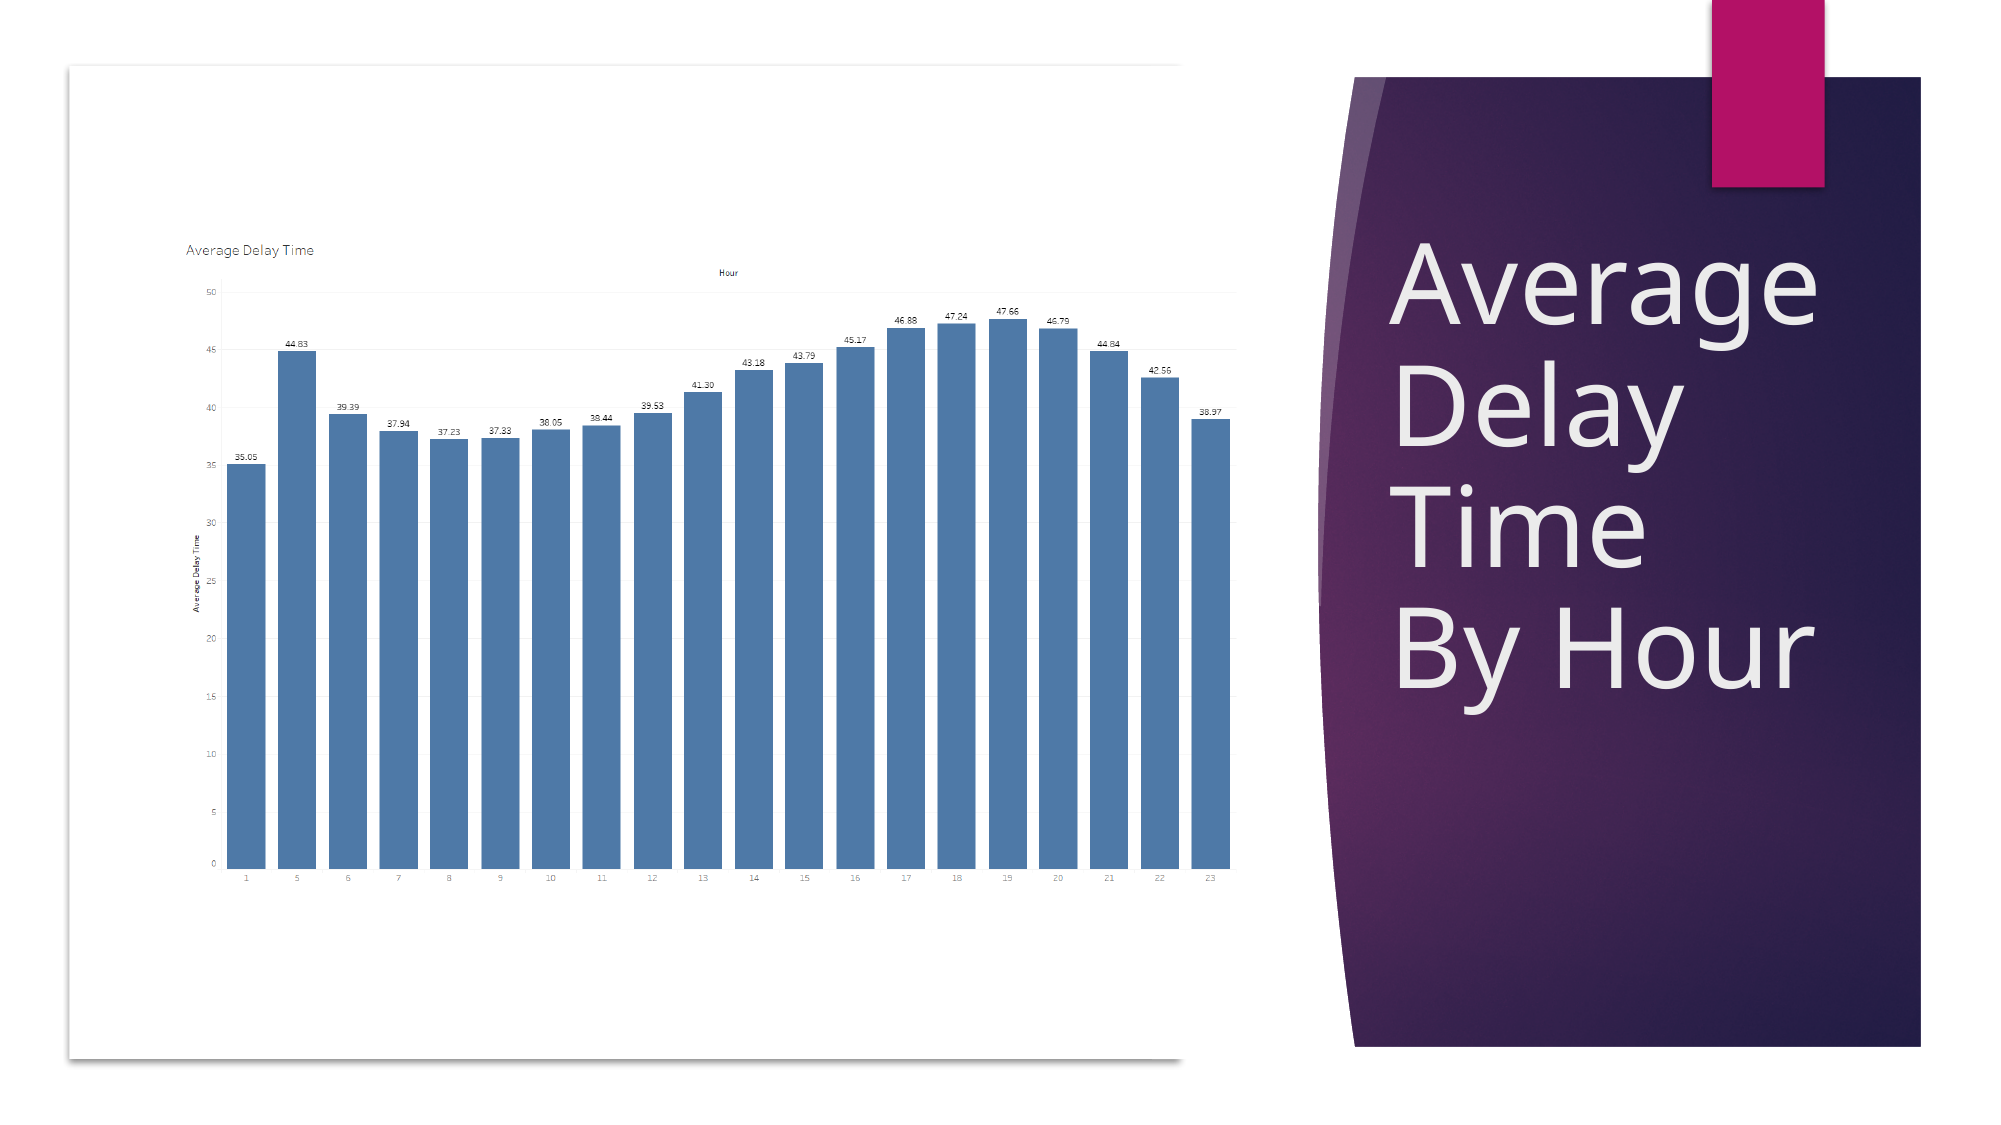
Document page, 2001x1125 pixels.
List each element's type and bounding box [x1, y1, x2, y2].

text_box [69, 64, 1367, 1060]
list [181, 238, 1240, 887]
text_box [0, 0, 2000, 1125]
